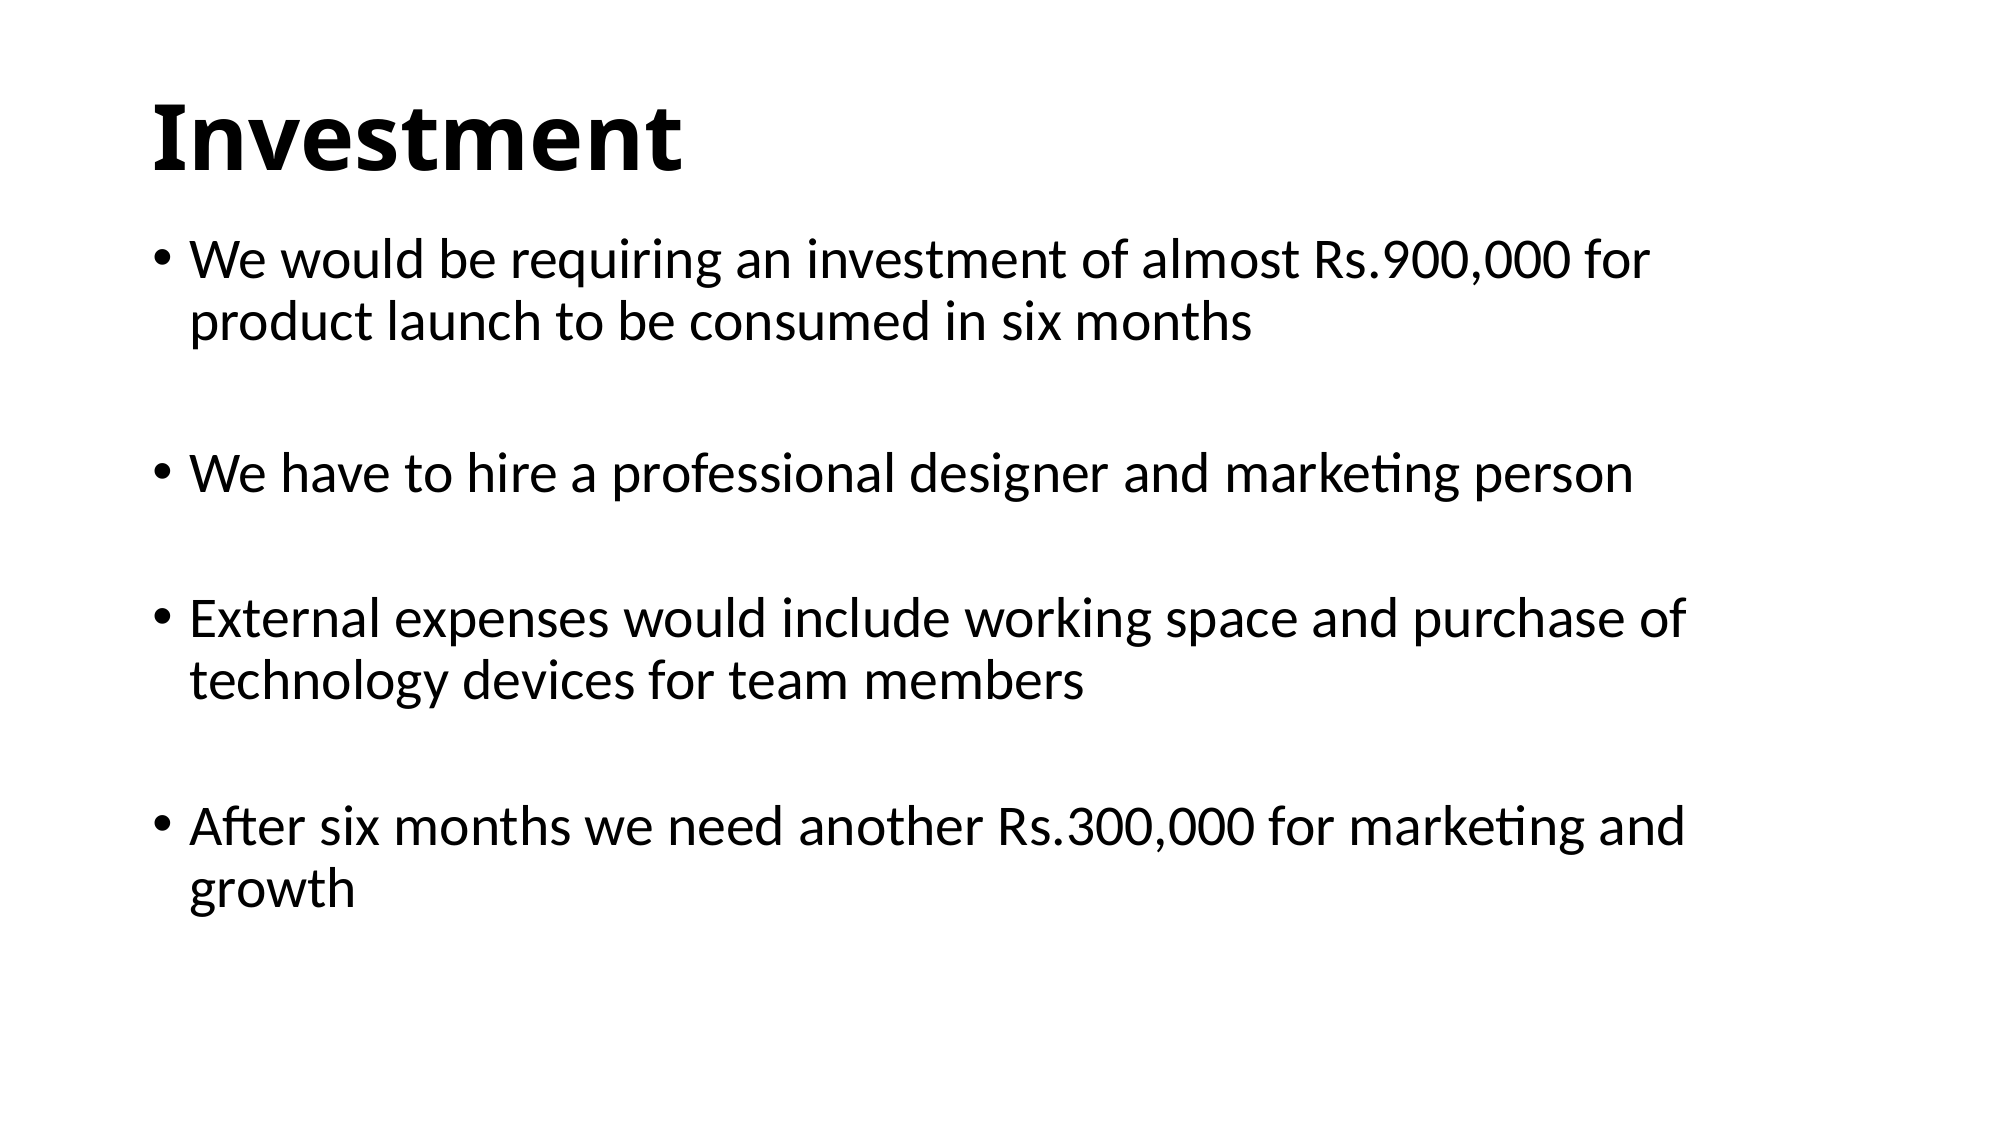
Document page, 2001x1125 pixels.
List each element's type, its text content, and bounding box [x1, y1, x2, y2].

title Investment [137, 59, 1863, 221]
list We would be requiring an investment of almost Rs.900,000 for product launch to be consumed in six months We have to hire a professional designer and marketing person External expenses would include working space and purchase of technology devices for team members After six months we need another Rs.300,000 for marketing and growth [137, 221, 1863, 991]
